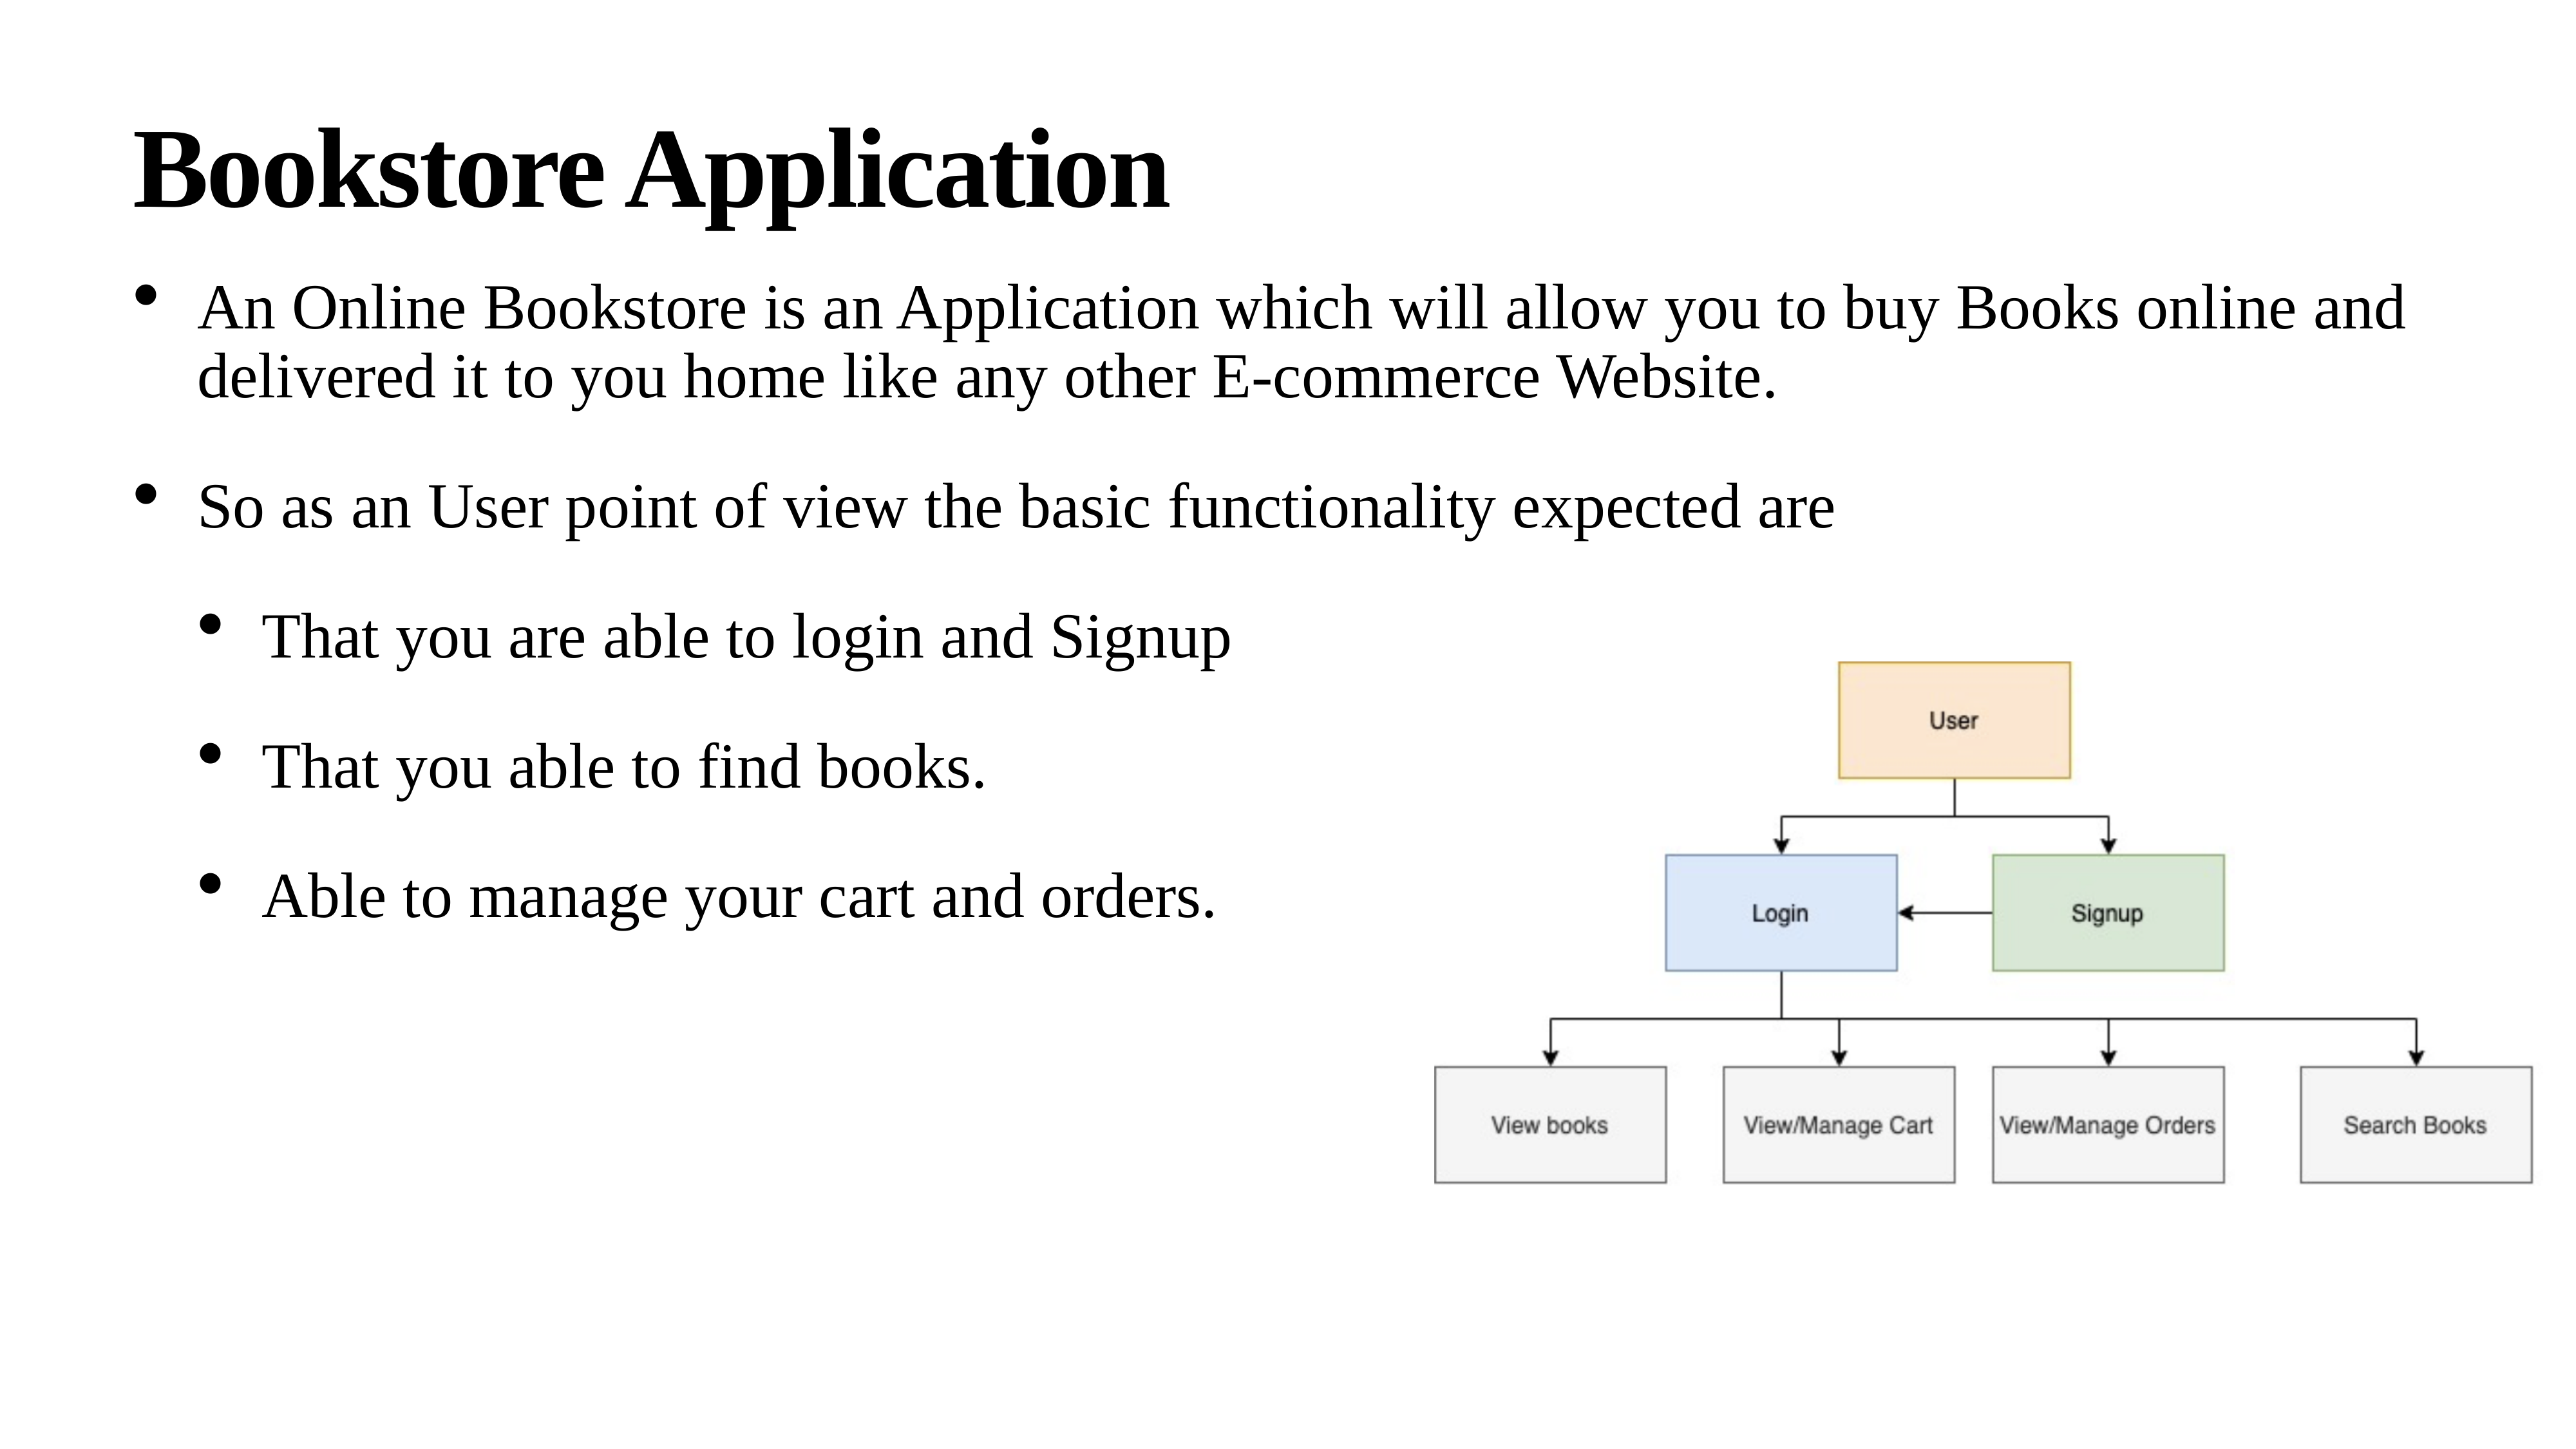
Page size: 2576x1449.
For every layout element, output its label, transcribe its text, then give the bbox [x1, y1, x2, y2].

picture [1394, 616, 2576, 1231]
list An Online Bookstore is an Application which will allow you to buy Books online and delivered it to you home like any other E-commerce Website. So as an User point of view the basic functionality expected are That you are able to login and Signup That you able to find books. Able to manage your cart and orders. [127, 267, 2449, 1321]
title Bookstore Application [127, 113, 2449, 266]
